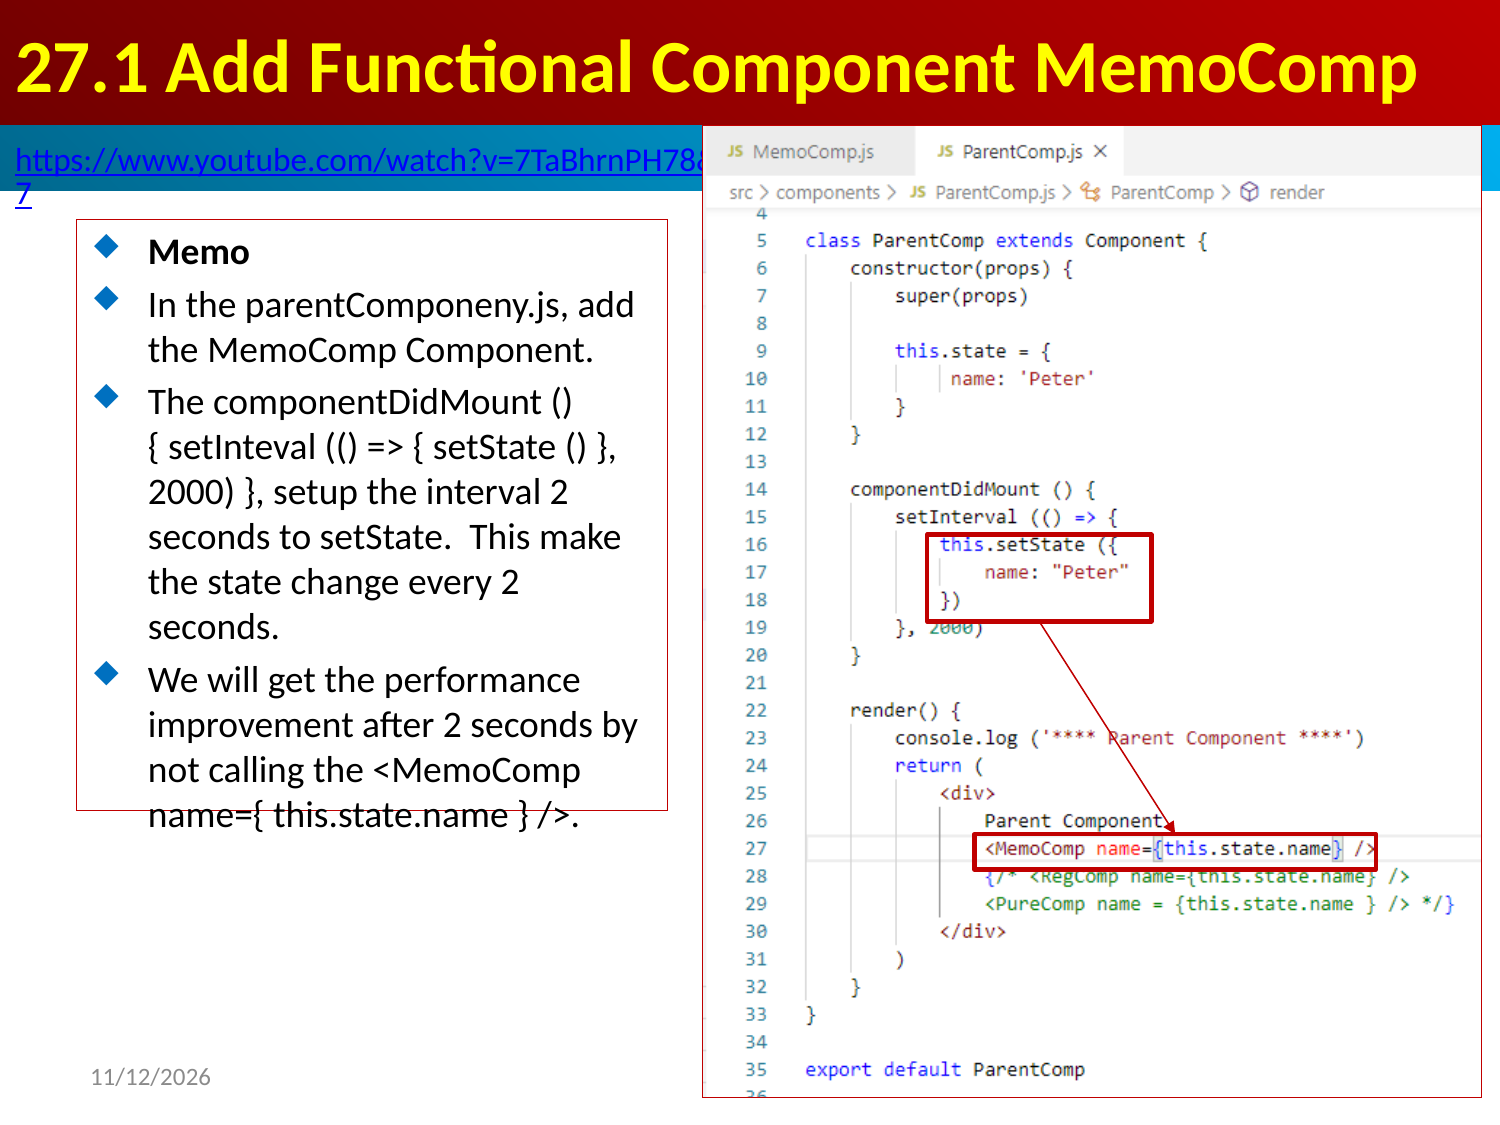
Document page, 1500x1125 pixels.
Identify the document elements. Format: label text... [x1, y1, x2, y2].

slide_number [75, 1042, 425, 1109]
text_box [1039, 621, 1176, 835]
title 27.1 Add Functional Component MemoComp [0, 0, 1500, 125]
text_box https://www.youtube.com/watch?v=7TaBhrnPH78&list=PLC3y8-rFHvwgg3vaYJgHGnModB54rxOk3&index=27 [0, 125, 700, 191]
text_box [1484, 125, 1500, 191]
subtitle Memo In the parentComponeny.js, add the MemoComp Component. The componentDidMount () { setInteval (() => { setState () }, 2000) }, setup the interval 2 seconds to setState. This make the state change every 2 seconds. We will get the performance improvement after 2 seconds by not calling the <MemoComp name={ this.state.name } />. [76, 219, 668, 811]
picture [702, 125, 1483, 1099]
